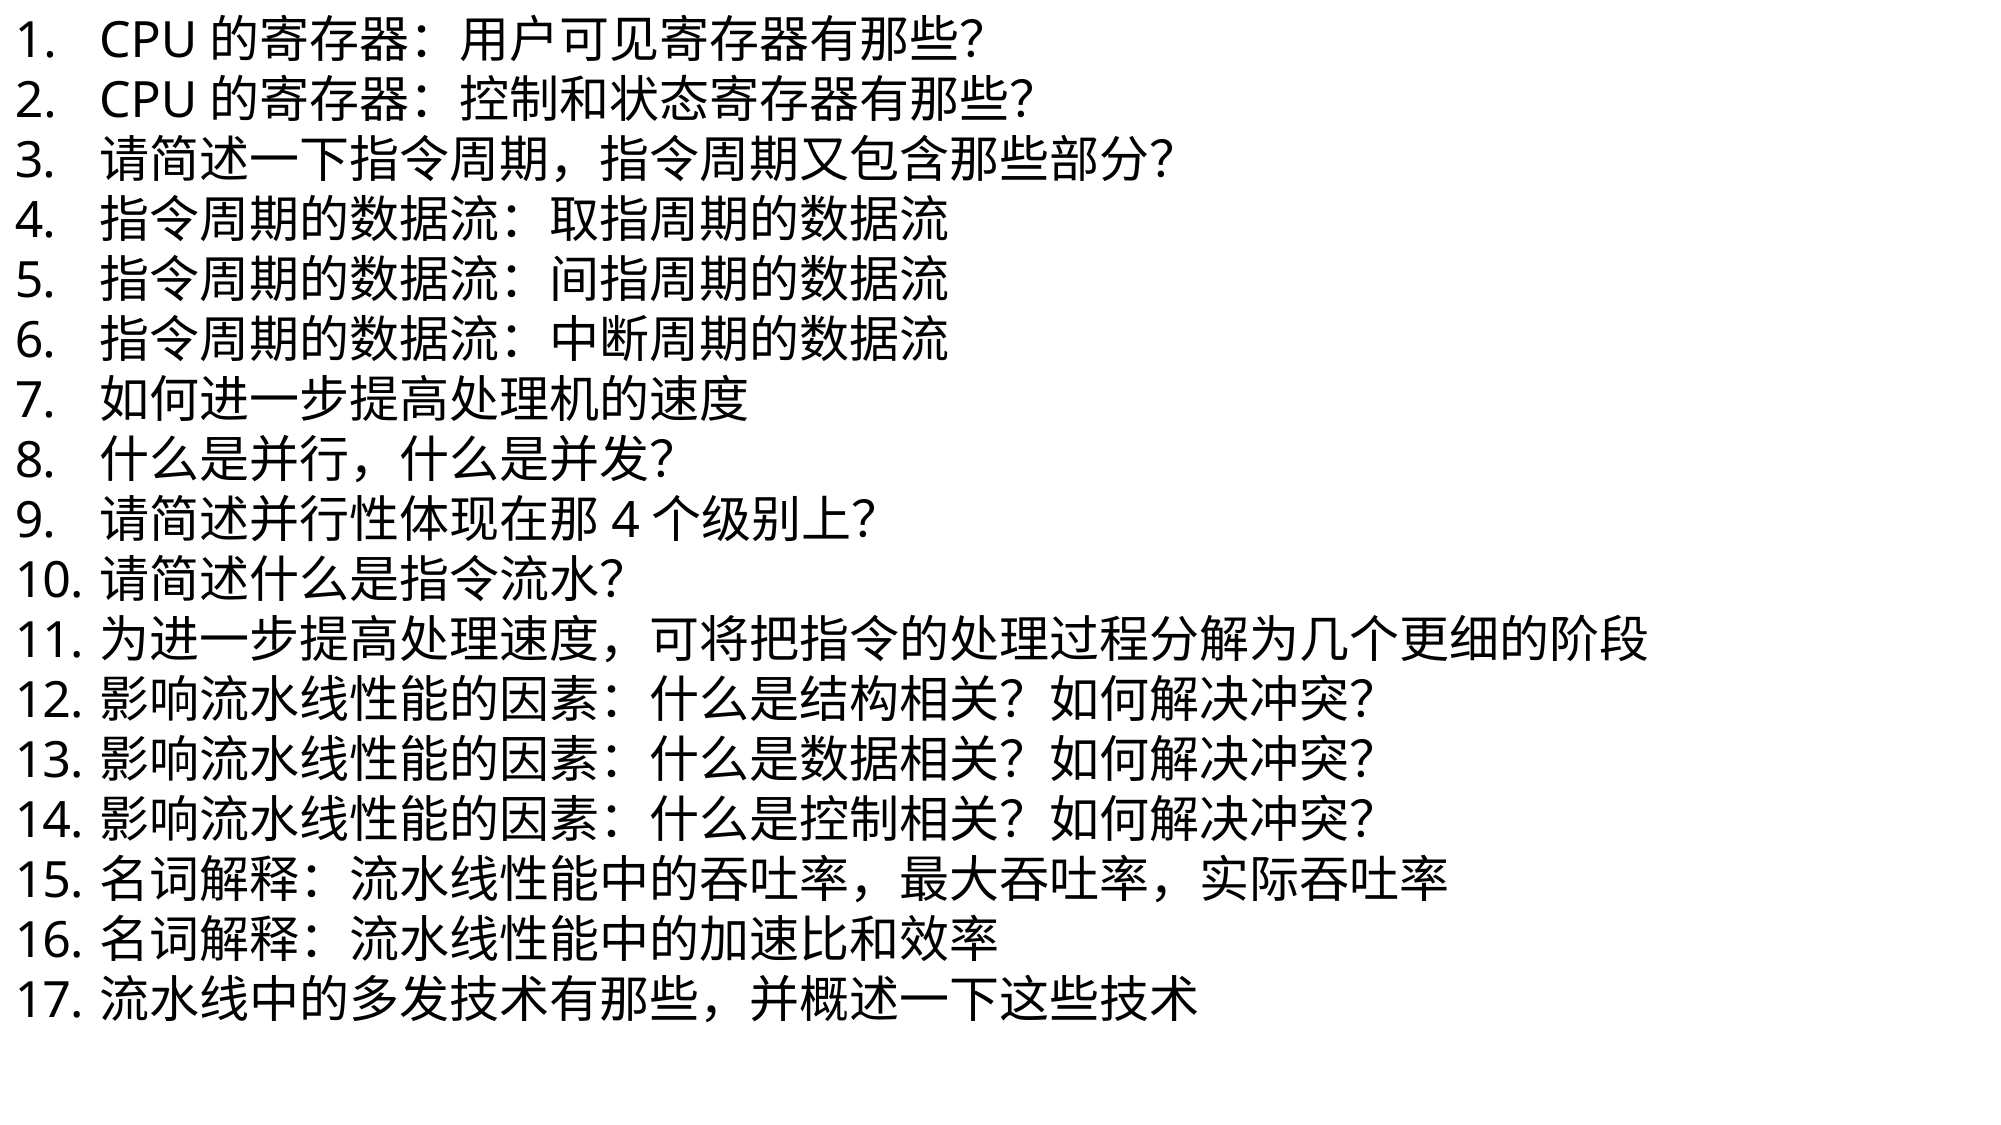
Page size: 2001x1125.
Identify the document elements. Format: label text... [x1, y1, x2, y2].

text_box CPU的寄存器：用户可见寄存器有那些？ CPU的寄存器：控制和状态寄存器有那些？ 请简述一下指令周期，指令周期又包含那些部分？ 指令周期的数据流：取指周期的数据流 指令周期的数据流：间指周期的数据流 指令周期的数据流：中断周期的数据流 如何进一步提高处理机的速度 什么是并行，什么是并发？ 请简述并行性体现在那4个级别上？ 请简述什么是指令流水？ 为进一步提高处理速度，可将把指令的处理过程分解为几个更细的阶段 影响流水线性能的因素：什么是结构相关？如何解决冲突？ 影响流水线性能的因素：什么是数据相关？如何解决冲突？ 影响流水线性能的因素：什么是控制相关？如何解决冲突？ 名词解释：流水线性能中的吞吐率，最大吞吐率，实际吞吐率 名词解释：流水线性能中的加速比和效率 流水线中的多发技术有那些，并概述一下这些技术 [0, 0, 1936, 1125]
